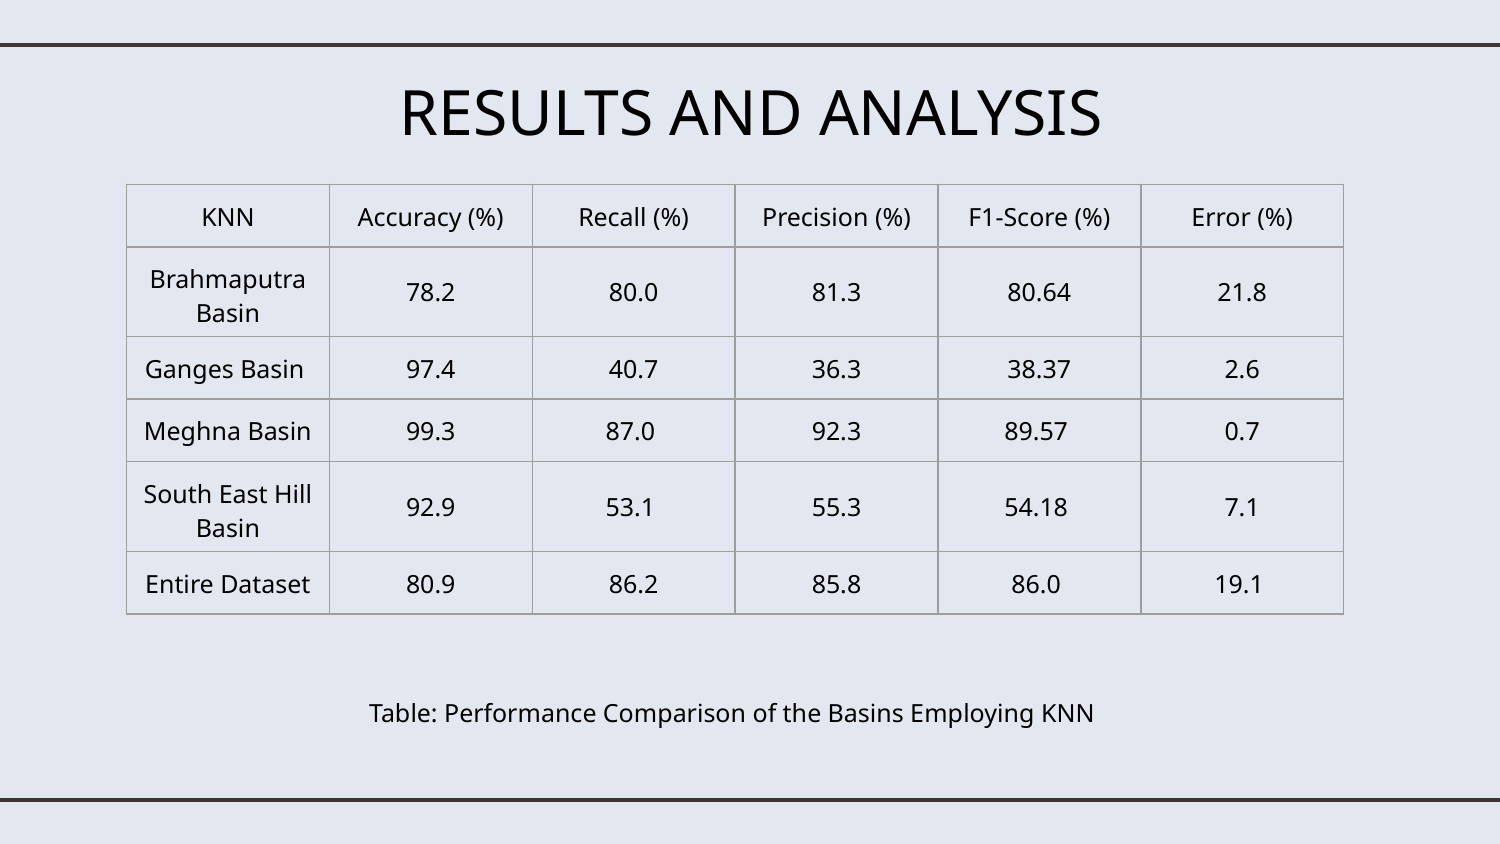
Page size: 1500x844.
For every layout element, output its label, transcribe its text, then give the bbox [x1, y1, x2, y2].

table_cell 0.7 [1142, 400, 1343, 461]
table_cell 53.1 [533, 462, 734, 551]
table_cell 92.9 [330, 462, 532, 551]
table_cell 81.3 [736, 248, 937, 336]
table_header Recall (%) [533, 185, 734, 246]
table_cell 80.64 [939, 248, 1140, 336]
table_cell 40.7 [533, 337, 734, 398]
table_cell 21.8 [1142, 248, 1343, 336]
table_cell 97.4 [330, 337, 532, 398]
text_box Table: Performance Comparison of the Basins Employing KNN [354, 682, 1464, 743]
table_cell South East Hill Basin [127, 462, 329, 551]
table_cell 87.0 [533, 400, 734, 461]
table_cell 19.1 [1142, 552, 1343, 613]
table_header Accuracy (%) [330, 185, 532, 246]
table_cell 36.3 [736, 337, 937, 398]
table_cell 80.9 [330, 552, 532, 613]
table_header Precision (%) [736, 185, 937, 246]
table_cell Ganges Basin [127, 337, 329, 398]
table_cell 2.6 [1142, 337, 1343, 398]
table_cell 55.3 [736, 462, 937, 551]
table_cell 54.18 [939, 462, 1140, 551]
table_cell Meghna Basin [127, 400, 329, 461]
table_cell Brahmaputra Basin [127, 248, 329, 336]
table_header KNN [127, 185, 329, 246]
table_cell 86.2 [533, 552, 734, 613]
table_cell 7.1 [1142, 462, 1343, 551]
text_box RESULTS AND ANALYSIS [301, 58, 1202, 163]
table_header Error (%) [1142, 185, 1343, 246]
table_cell 78.2 [330, 248, 532, 336]
table_cell 92.3 [736, 400, 937, 461]
table_cell 38.37 [939, 337, 1140, 398]
table_cell 80.0 [533, 248, 734, 336]
table_cell 99.3 [330, 400, 532, 461]
table_cell 85.8 [736, 552, 937, 613]
table_cell 86.0 [939, 552, 1140, 613]
table_header F1-Score (%) [939, 185, 1140, 246]
table_cell Entire Dataset [127, 552, 329, 613]
table_cell 89.57 [939, 400, 1140, 461]
